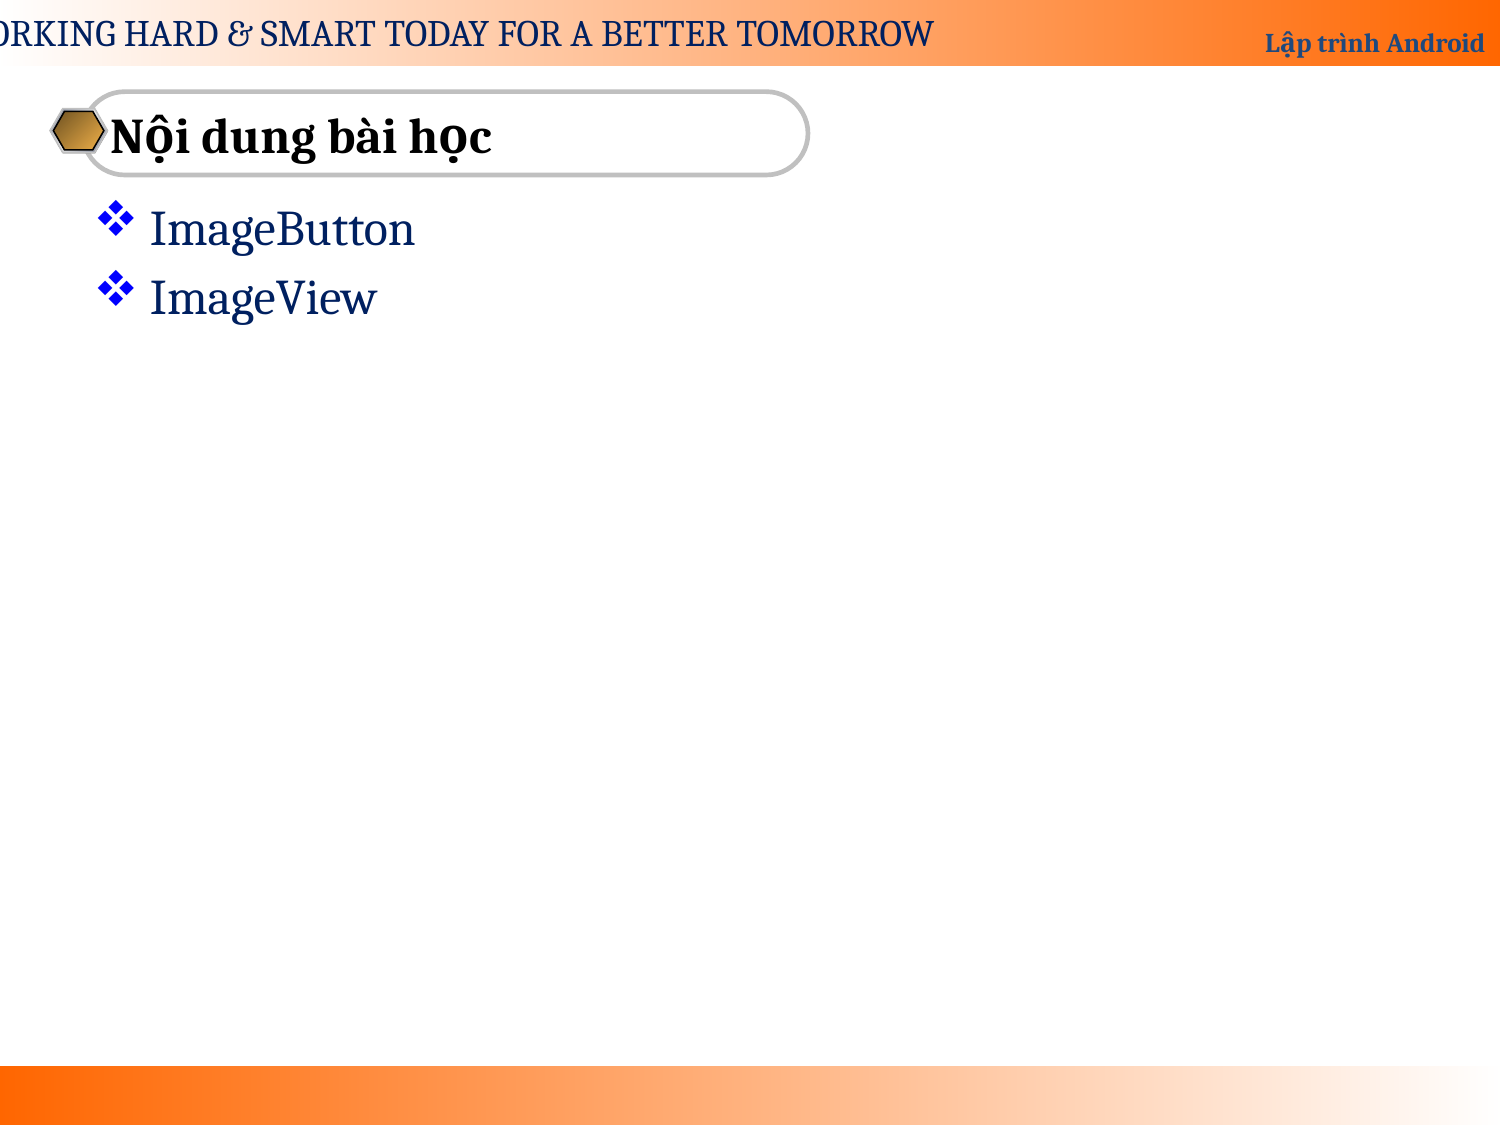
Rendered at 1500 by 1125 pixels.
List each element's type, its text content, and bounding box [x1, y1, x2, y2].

text_box ImageButton ImageView [78, 187, 1429, 838]
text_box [49, 91, 809, 176]
